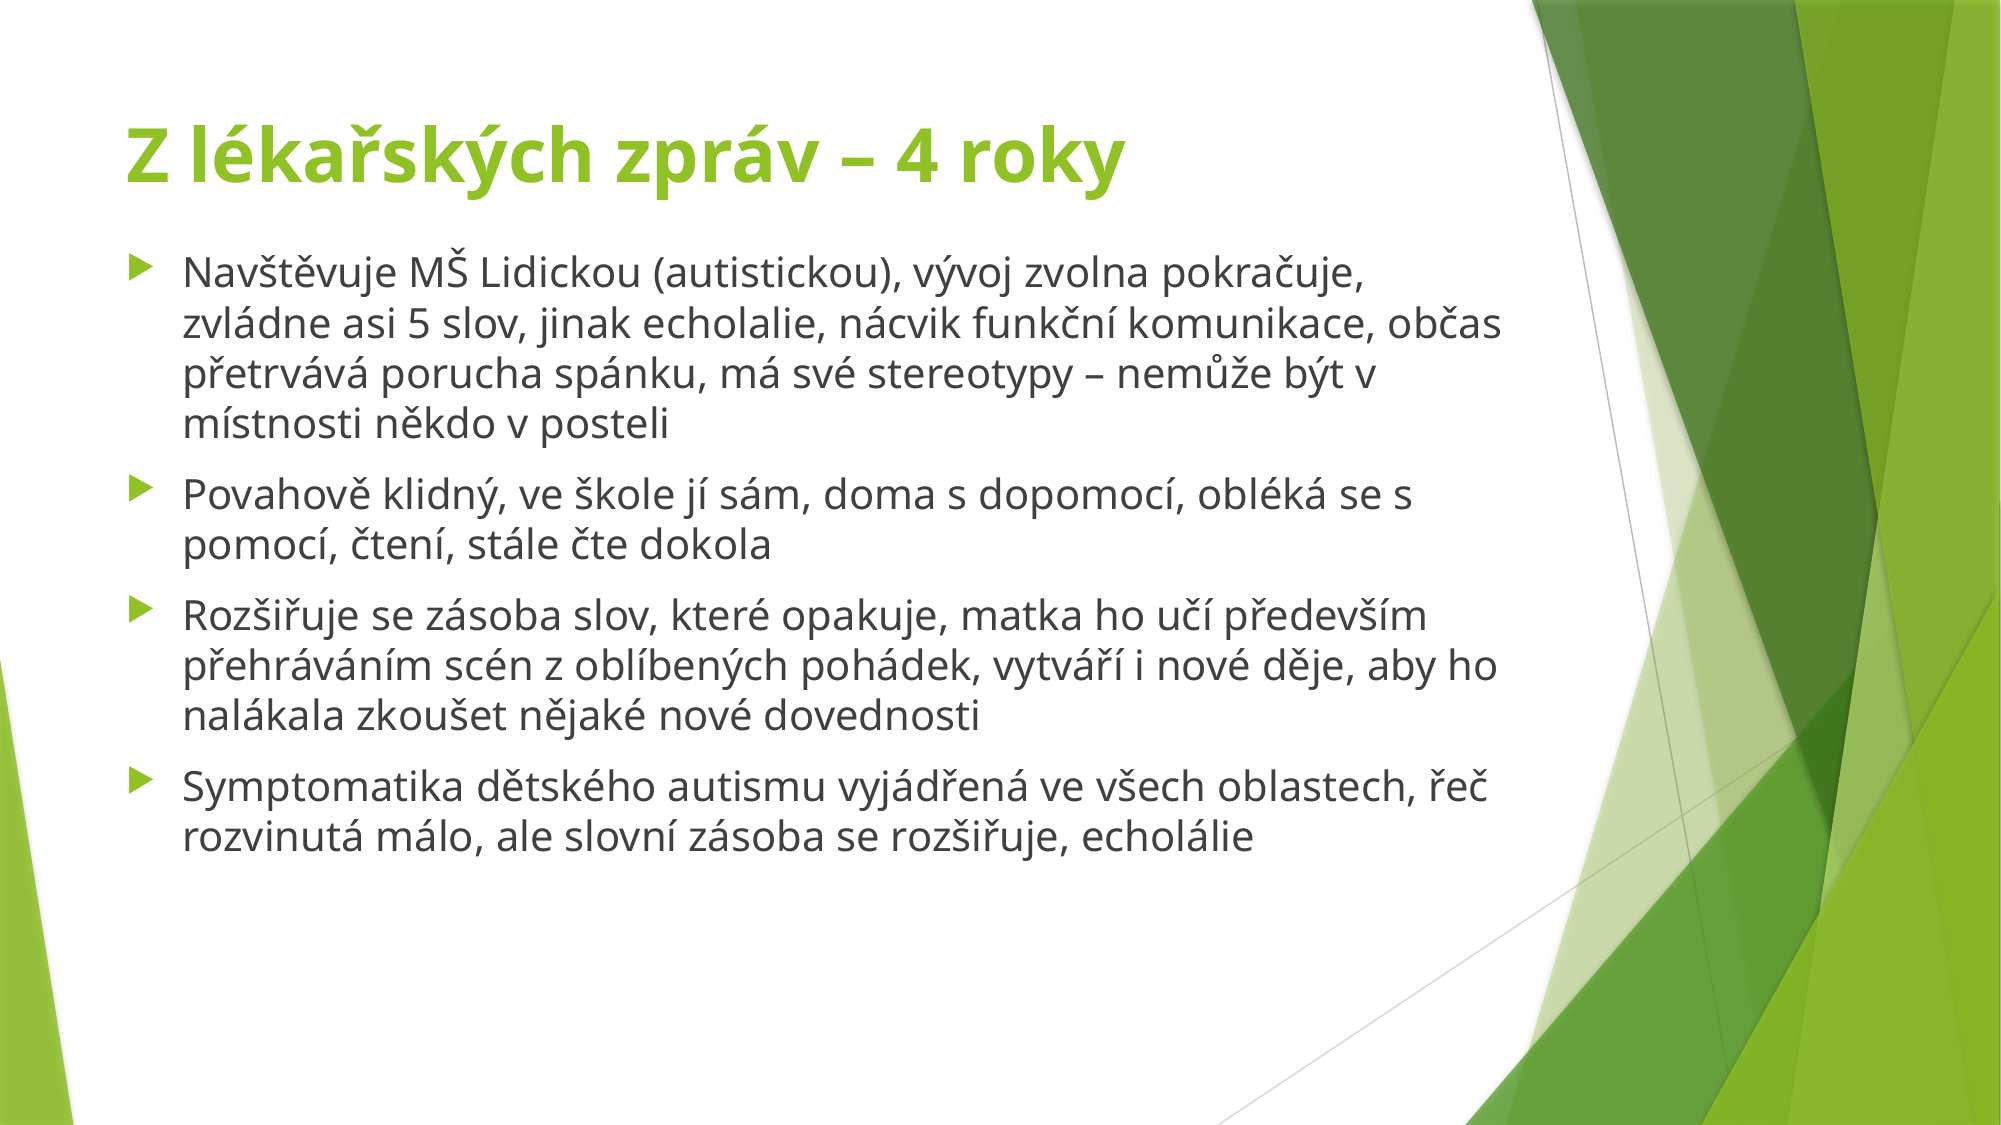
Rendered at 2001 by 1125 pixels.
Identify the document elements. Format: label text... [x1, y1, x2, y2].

list Navštěvuje MŠ Lidickou (autistickou), vývoj zvolna pokračuje, zvládne asi 5 slov, jinak echolalie, nácvik funkční komunikace, občas přetrvává porucha spánku, má své stereotypy – nemůže být v místnosti někdo v posteli Povahově klidný, ve škole jí sám, doma s dopomocí, obléká se s pomocí, čtení, stále čte dokola Rozšiřuje se zásoba slov, které opakuje, matka ho učí především přehráváním scén z oblíbených pohádek, vytváří i nové děje, aby ho nalákala zkoušet nějaké nové dovednosti Symptomatika dětského autismu vyjádřená ve všech oblastech, řeč rozvinutá málo, ale slovní zásoba se rozšiřuje, echolálie [111, 238, 1522, 991]
title Z lékařských zpráv – 4 roky [111, 99, 1522, 238]
